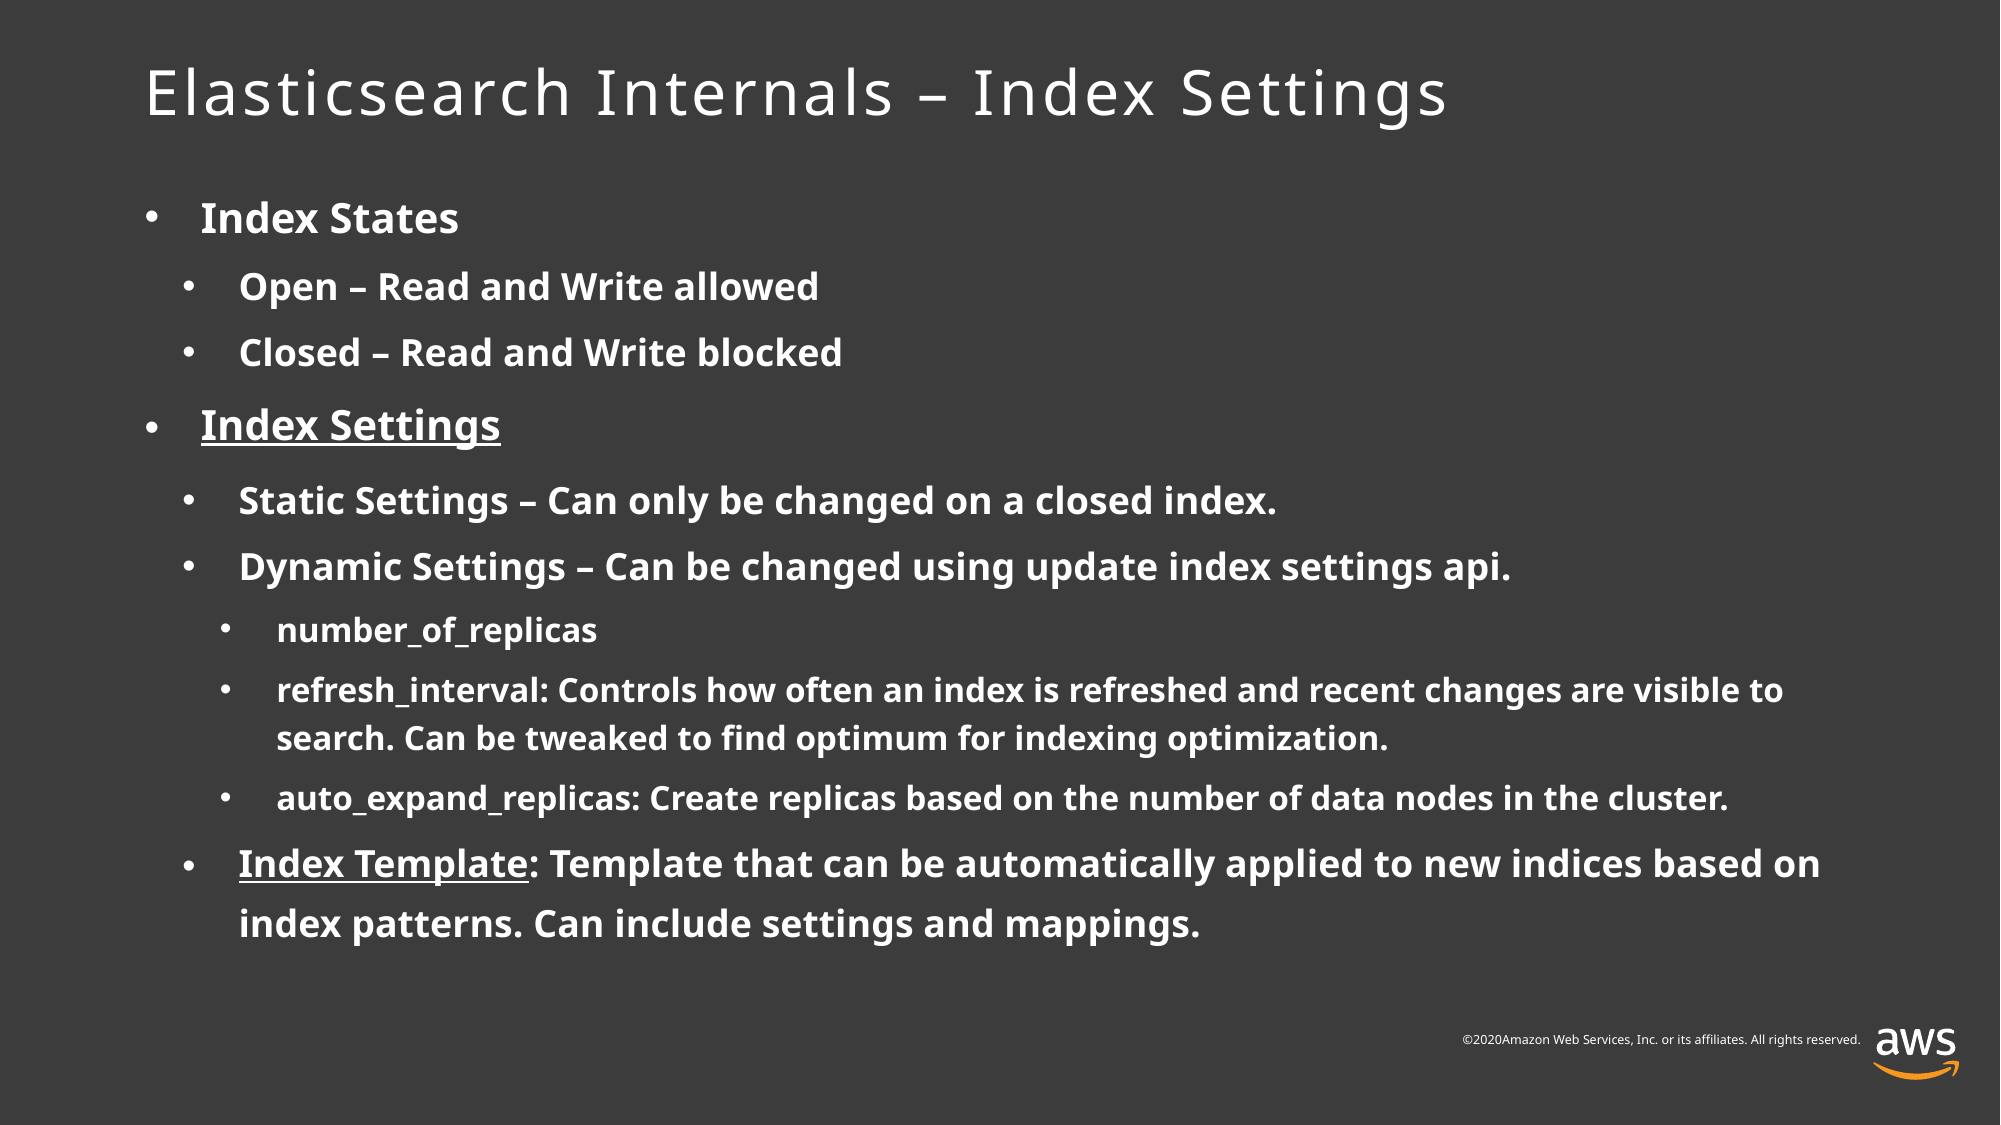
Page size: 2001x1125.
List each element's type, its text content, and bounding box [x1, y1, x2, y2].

title Elasticsearch Internals – Index Settings [144, 36, 1856, 146]
list Index States Open – Read and Write allowed Closed – Read and Write blocked Index Settings Static Settings – Can only be changed on a closed index. Dynamic Settings – Can be changed using update index settings api. number_of_replicas refresh_interval: Controls how often an index is refreshed and recent changes are visible to search. Can be tweaked to find optimum for indexing optimization. auto_expand_replicas: Create replicas based on the number of data nodes in the cluster. Index Template: Template that can be automatically applied to new indices based on index patterns. Can include settings and mappings. [144, 180, 1856, 945]
